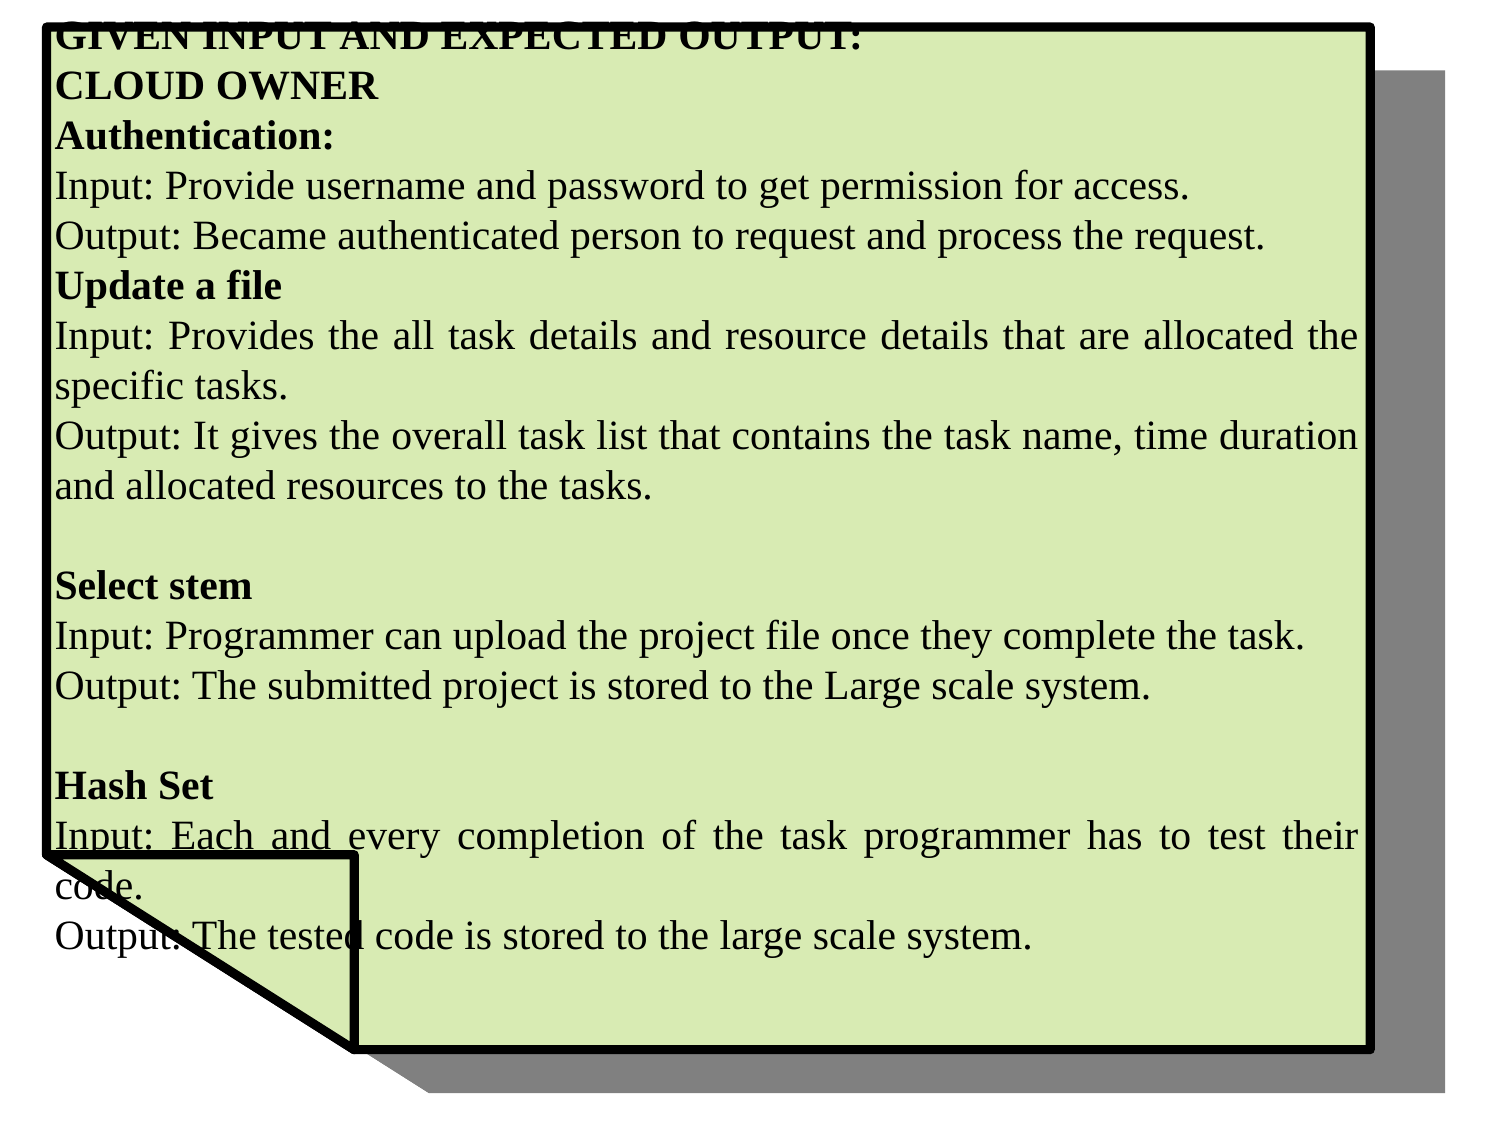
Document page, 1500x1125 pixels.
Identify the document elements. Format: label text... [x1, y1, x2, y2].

text_box GIVEN INPUT AND EXPECTED OUTPUT: CLOUD OWNER Authentication: Input: Provide username and password to get permission for access. Output: Became authenticated person to request and process the request. Update a file Input: Provides the all task details and resource details that are allocated the specific tasks. Output: It gives the overall task list that contains the task name, time duration and allocated resources to the tasks. Select stem Input: Programmer can upload the project file once they complete the task. Output: The submitted project is stored to the Large scale system. Hash Set Input: Each and every completion of the task programmer has to test their code. Output: The tested code is stored to the large scale system. [39, 0, 1375, 1066]
